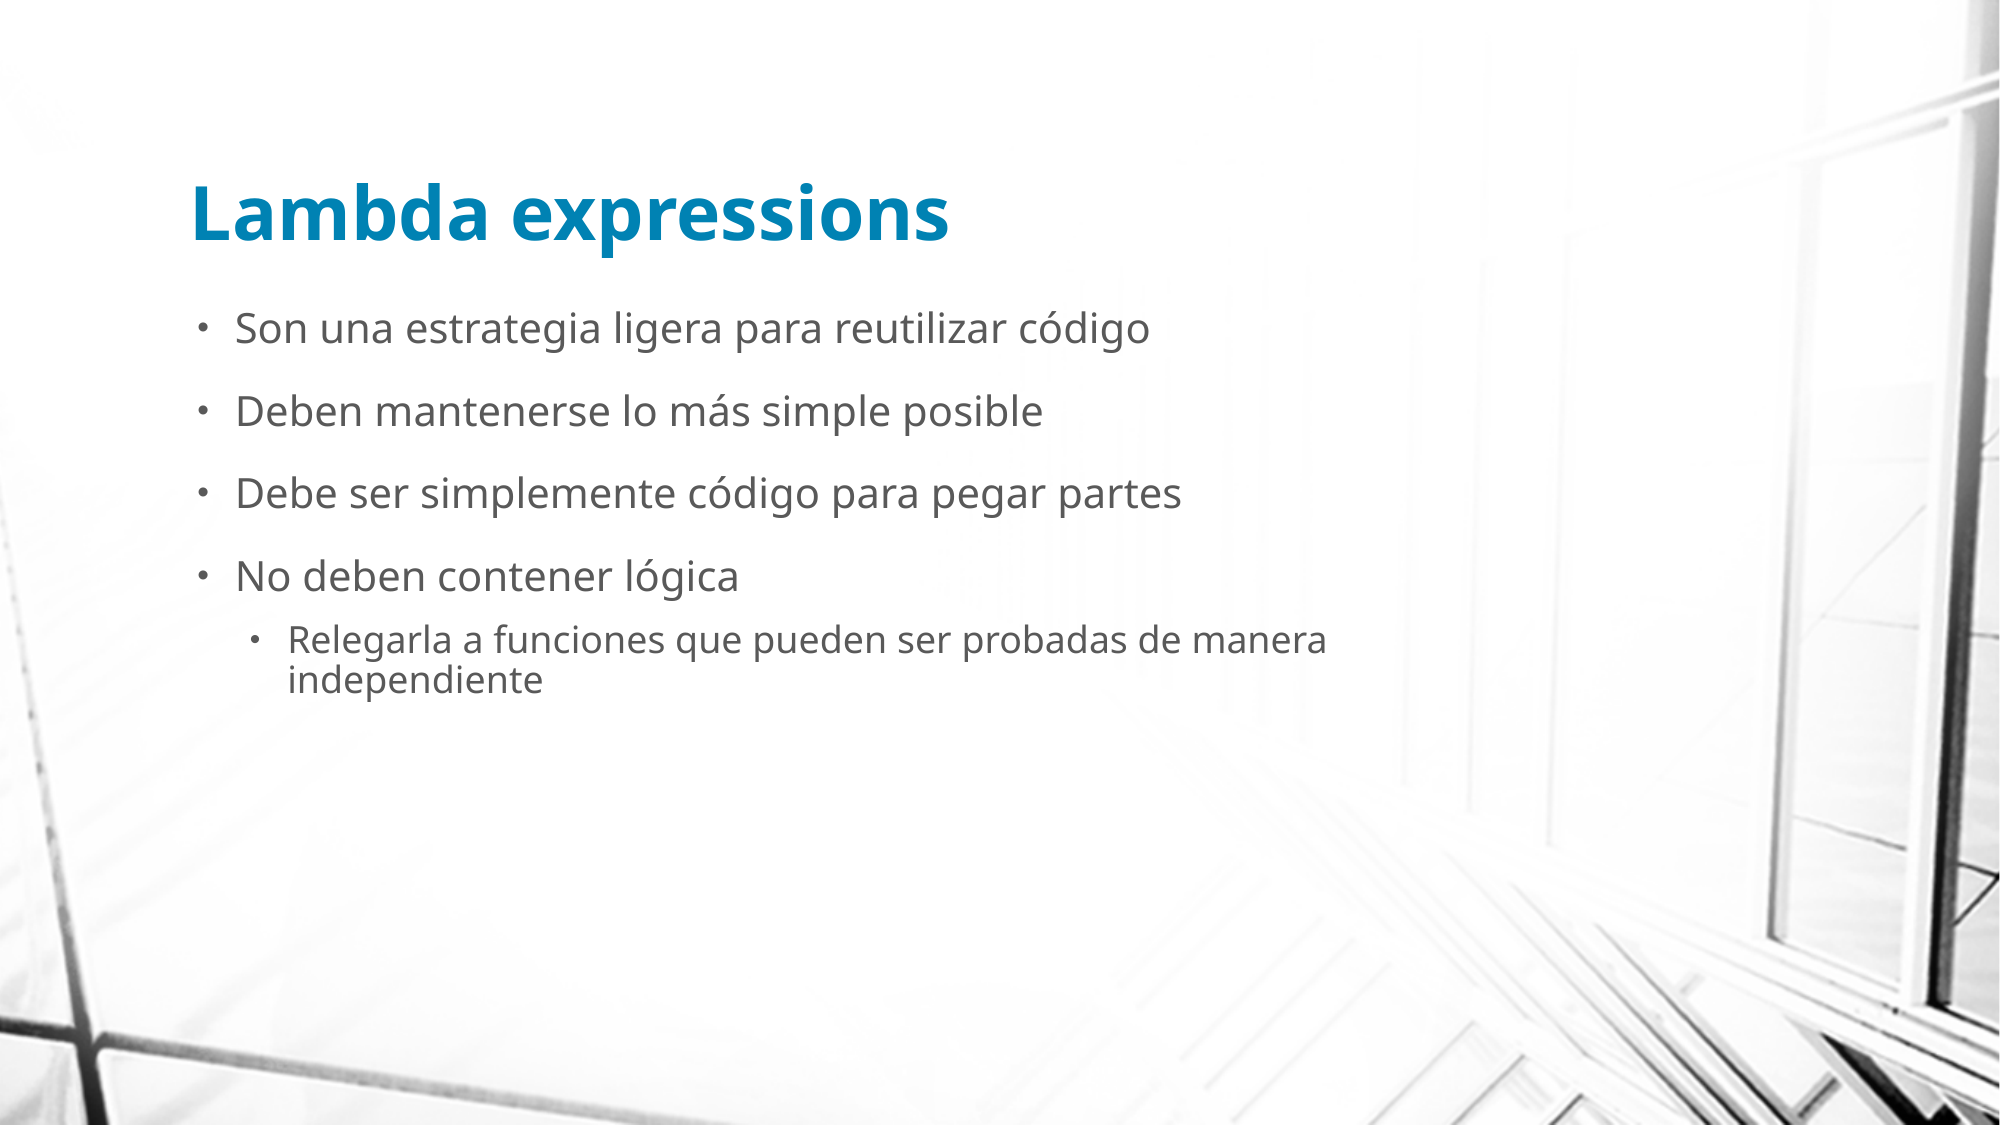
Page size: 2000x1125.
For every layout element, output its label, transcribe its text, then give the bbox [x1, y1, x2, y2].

list Son una estrategia ligera para reutilizar código Deben mantenerse lo más simple posible Debe ser simplemente código para pegar partes No deben contener lógica Relegarla a funciones que pueden ser probadas de manera independiente [174, 299, 1600, 988]
picture [0, 0, 2000, 1125]
title Lambda expressions [174, 87, 1600, 263]
